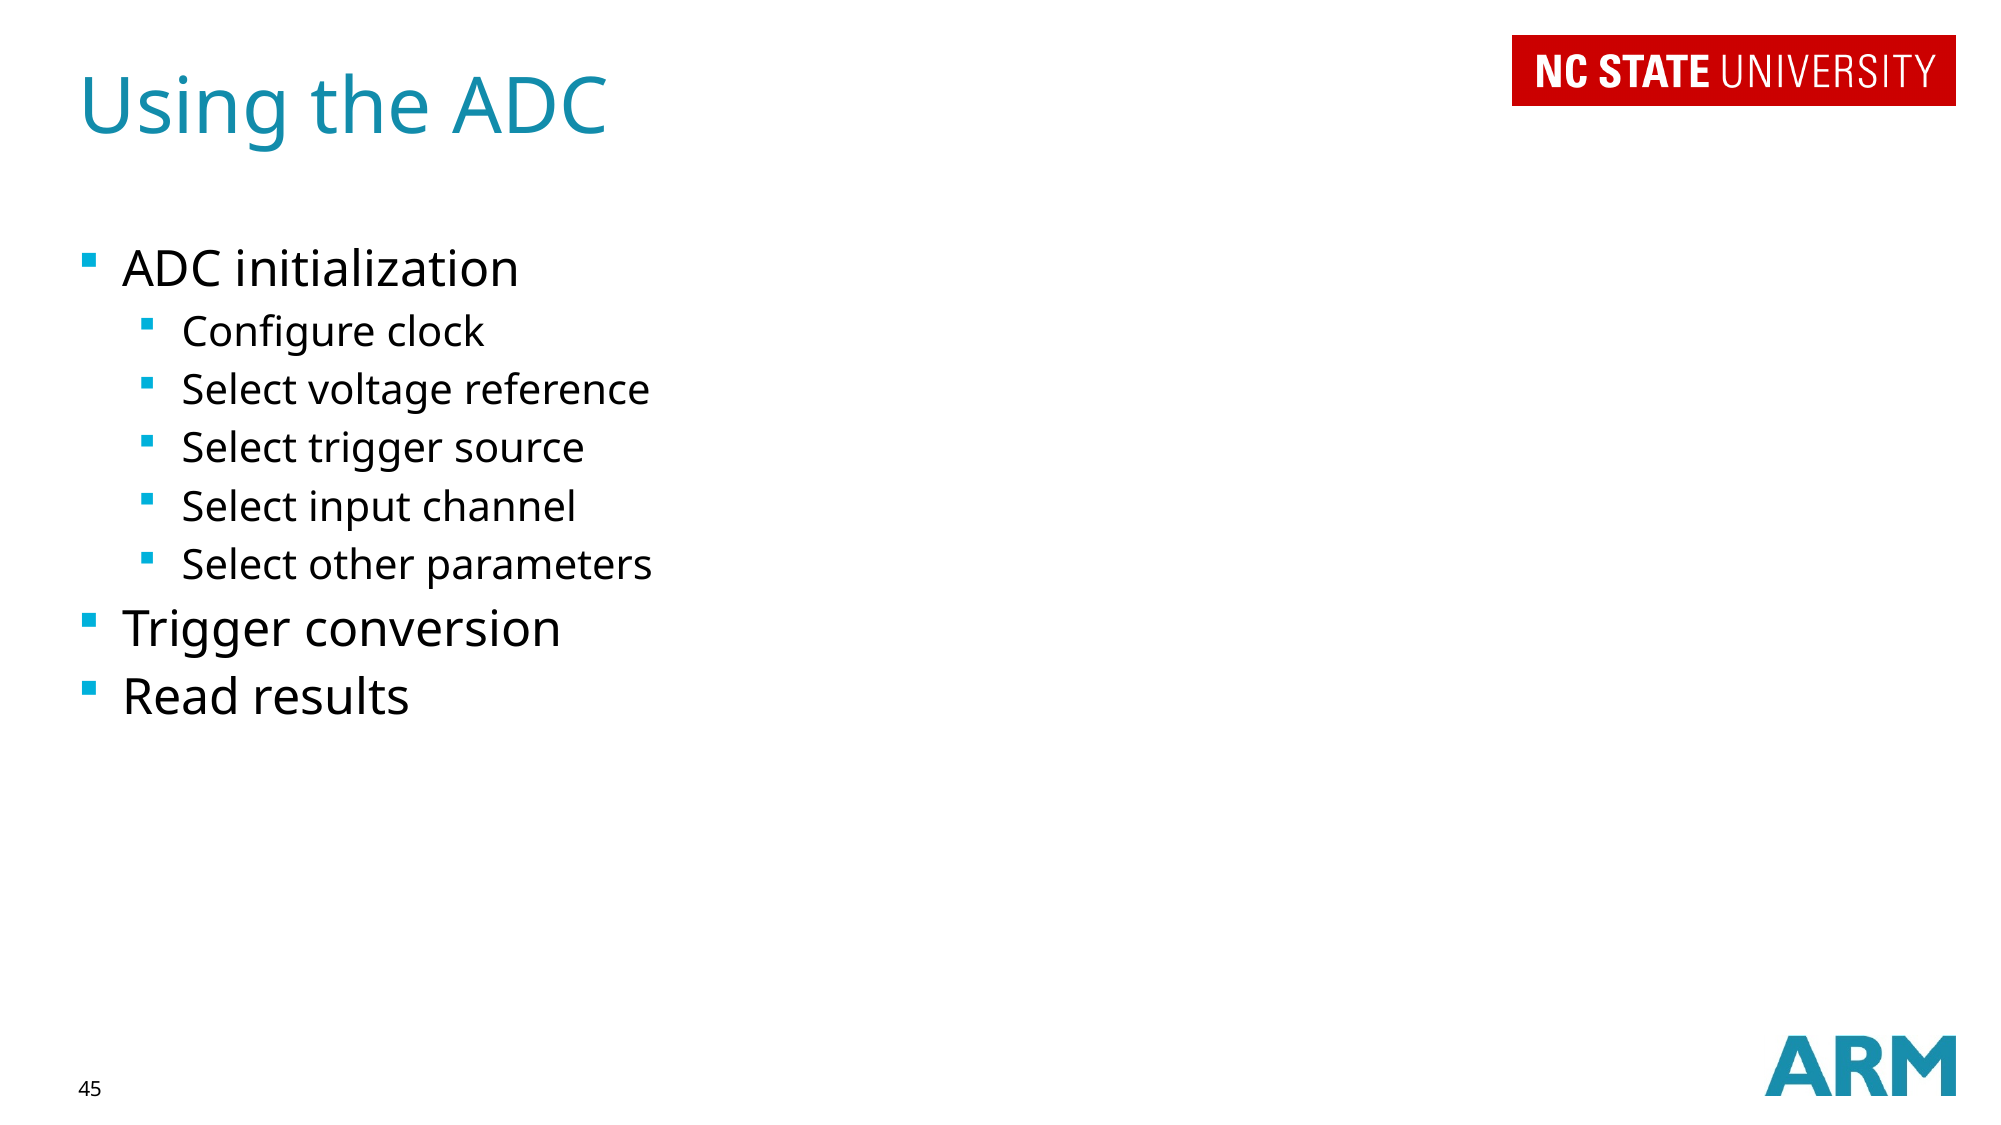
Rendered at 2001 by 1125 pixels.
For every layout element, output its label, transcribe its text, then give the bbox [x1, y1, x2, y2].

picture [1512, 35, 1956, 106]
title Using the ADC [78, 55, 1910, 150]
picture [1764, 1035, 1956, 1096]
list ADC initialization Configure clock Select voltage reference Select trigger source Select input channel Select other parameters Trigger conversion Read results [78, 236, 1910, 1004]
